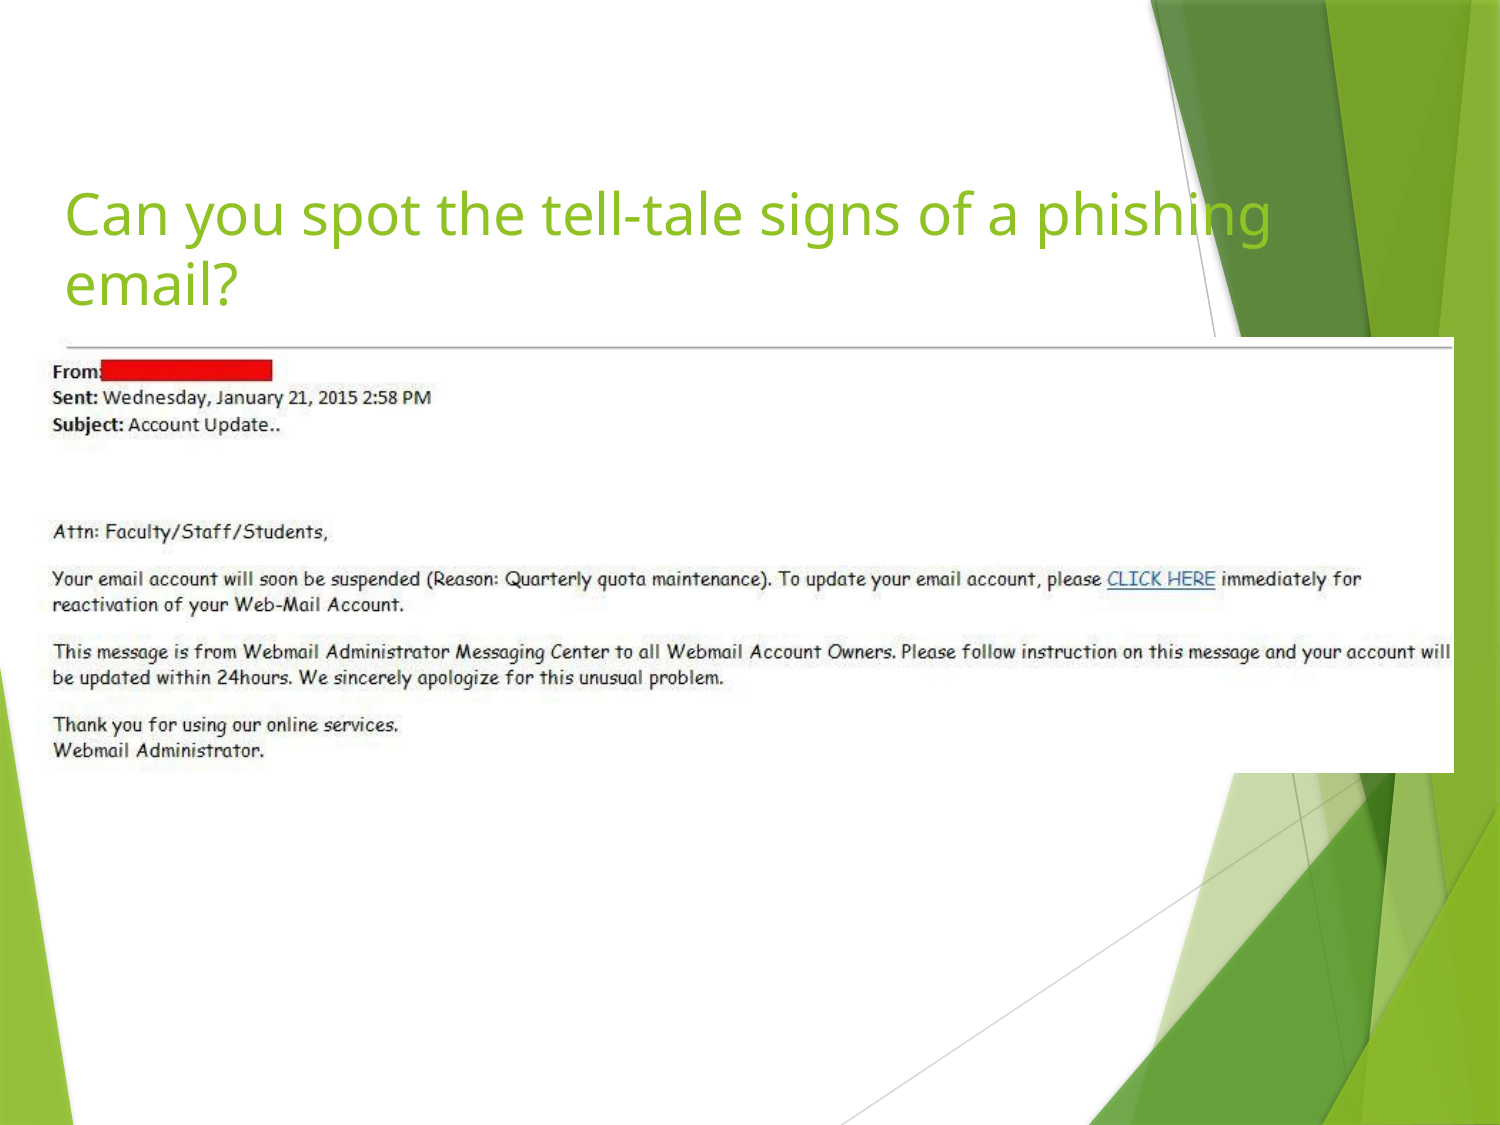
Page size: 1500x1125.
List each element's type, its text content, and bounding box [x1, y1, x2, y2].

picture [36, 336, 1455, 774]
title Can you spot the tell-tale signs of a phishing email? [62, 174, 1278, 336]
